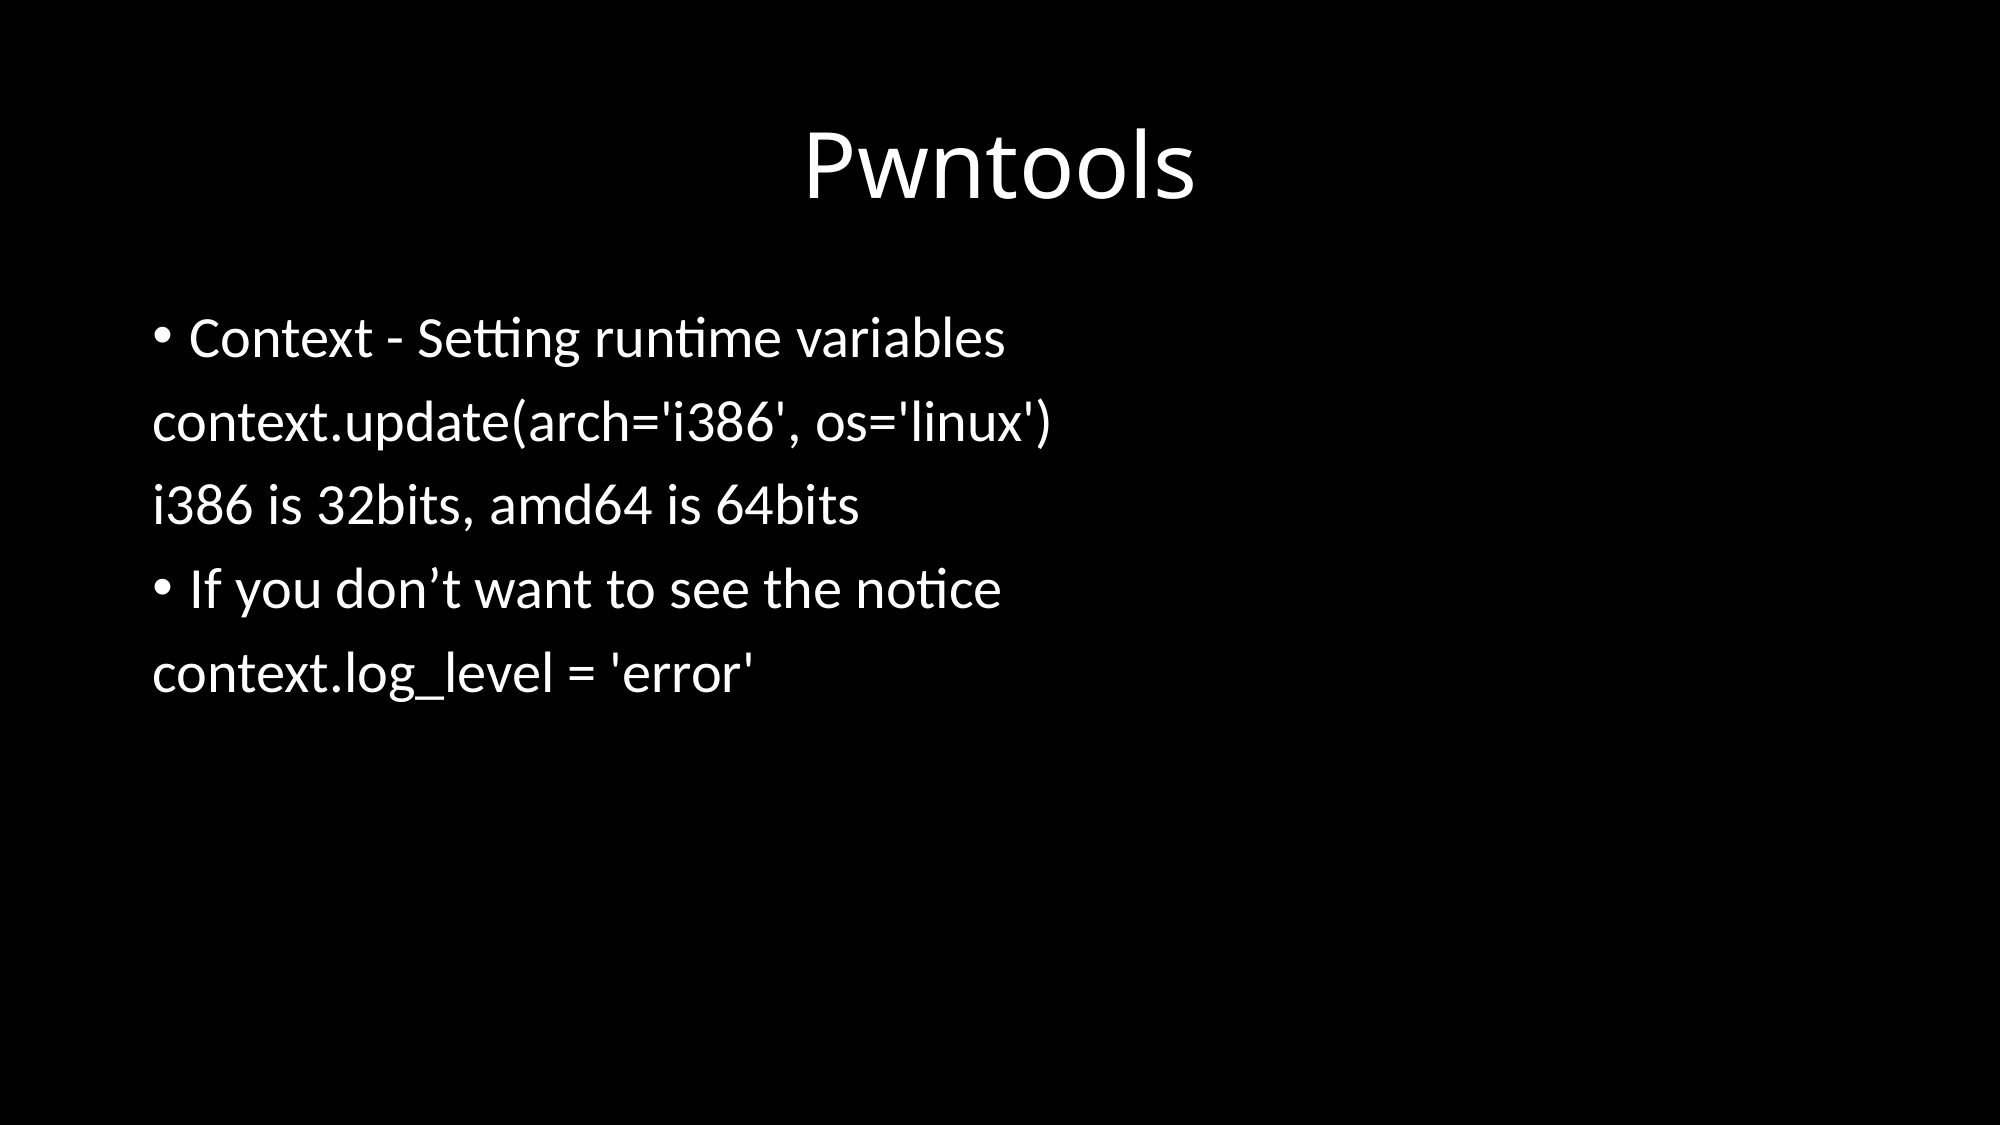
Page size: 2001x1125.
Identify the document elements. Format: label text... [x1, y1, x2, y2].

title Pwntools [137, 59, 1863, 278]
list Context - Setting runtime variables context.update(arch='i386', os='linux') i386 is 32bits, amd64 is 64bits If you don’t want to see the notice context.log_level = 'error' [137, 299, 1863, 1014]
